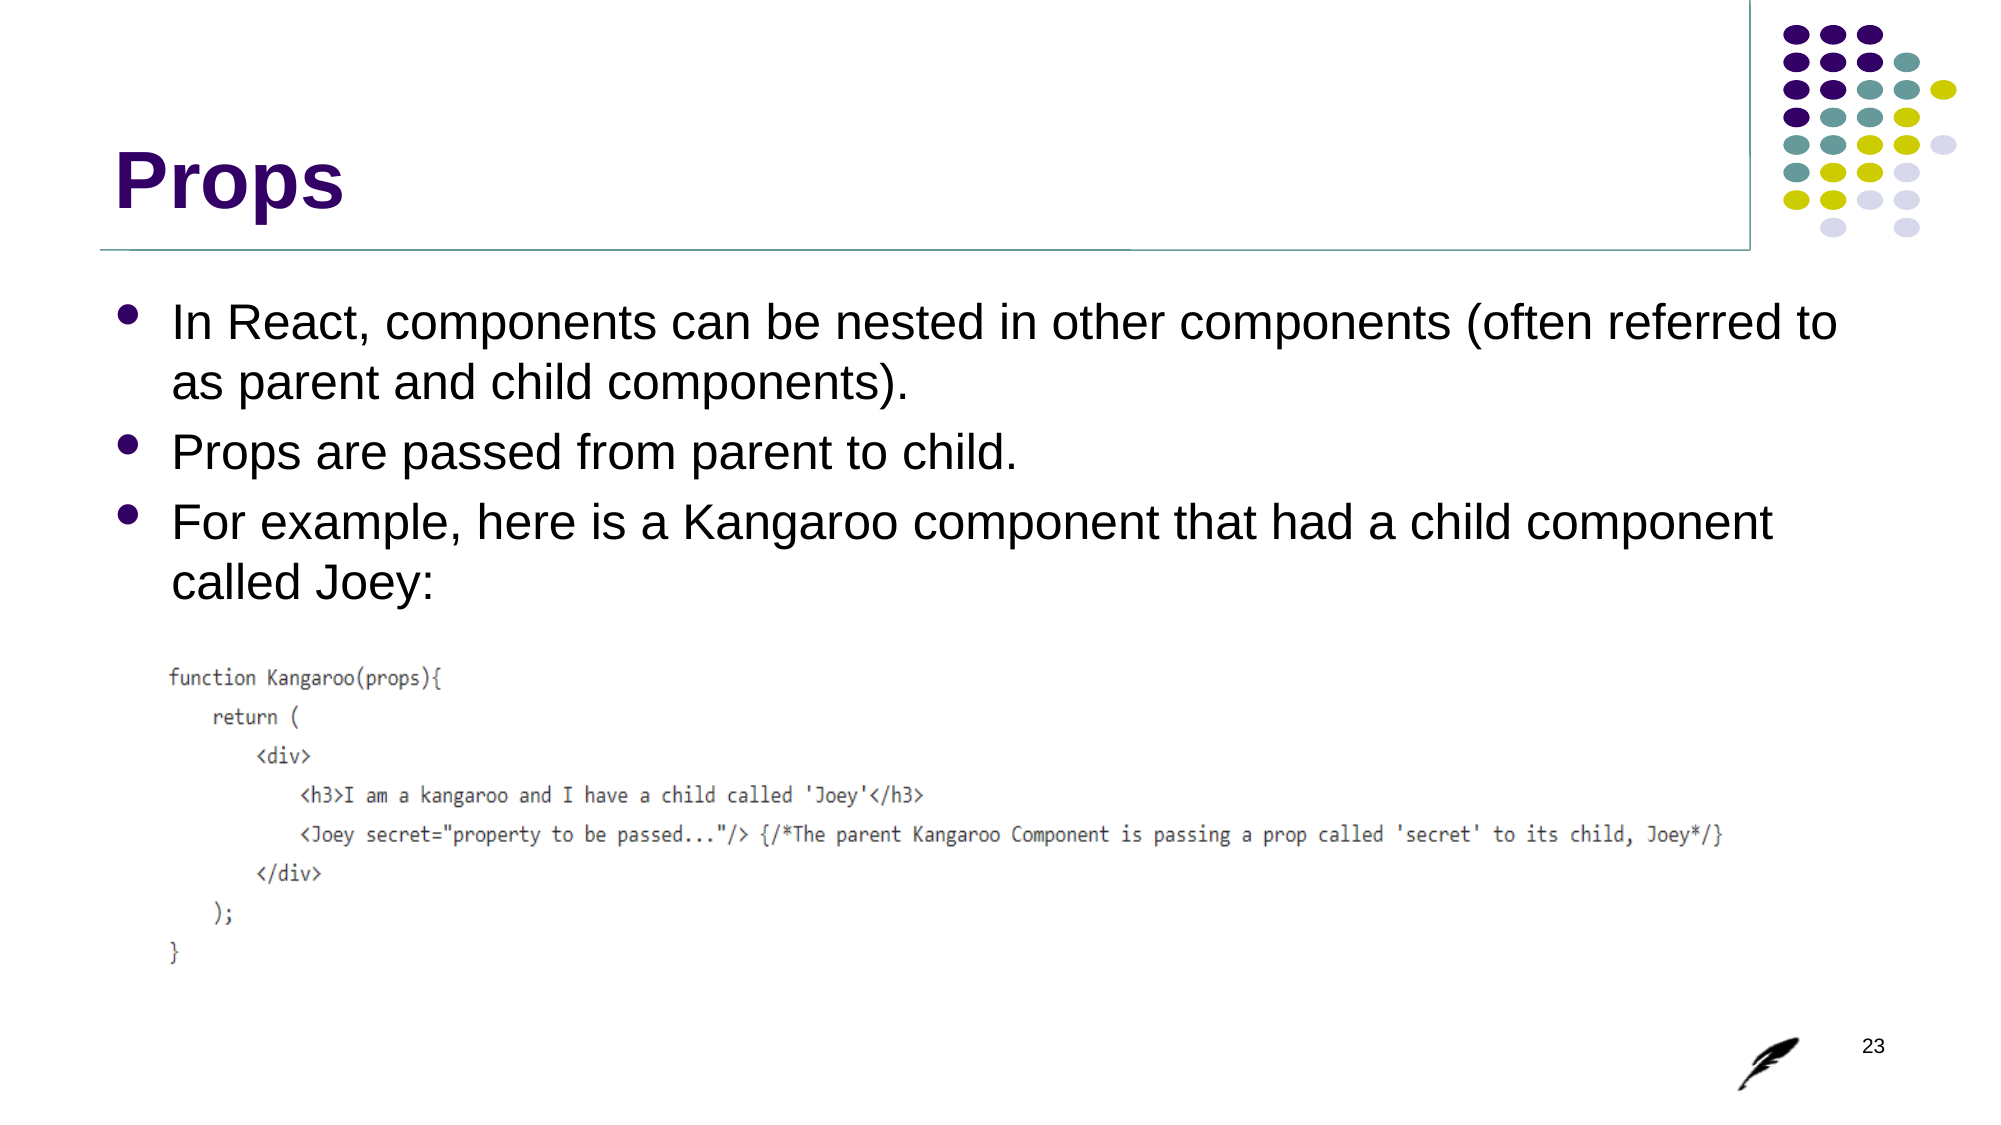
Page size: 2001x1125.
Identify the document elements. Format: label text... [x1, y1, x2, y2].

picture [156, 643, 1750, 972]
slide_number 23 [1433, 1025, 1900, 1100]
list In React, components can be nested in other components (often referred to as parent and child components). Props are passed from parent to child. For example, here is a Kangaroo component that had a child component called Joey: [99, 282, 1900, 1006]
title Props [99, 20, 1750, 233]
